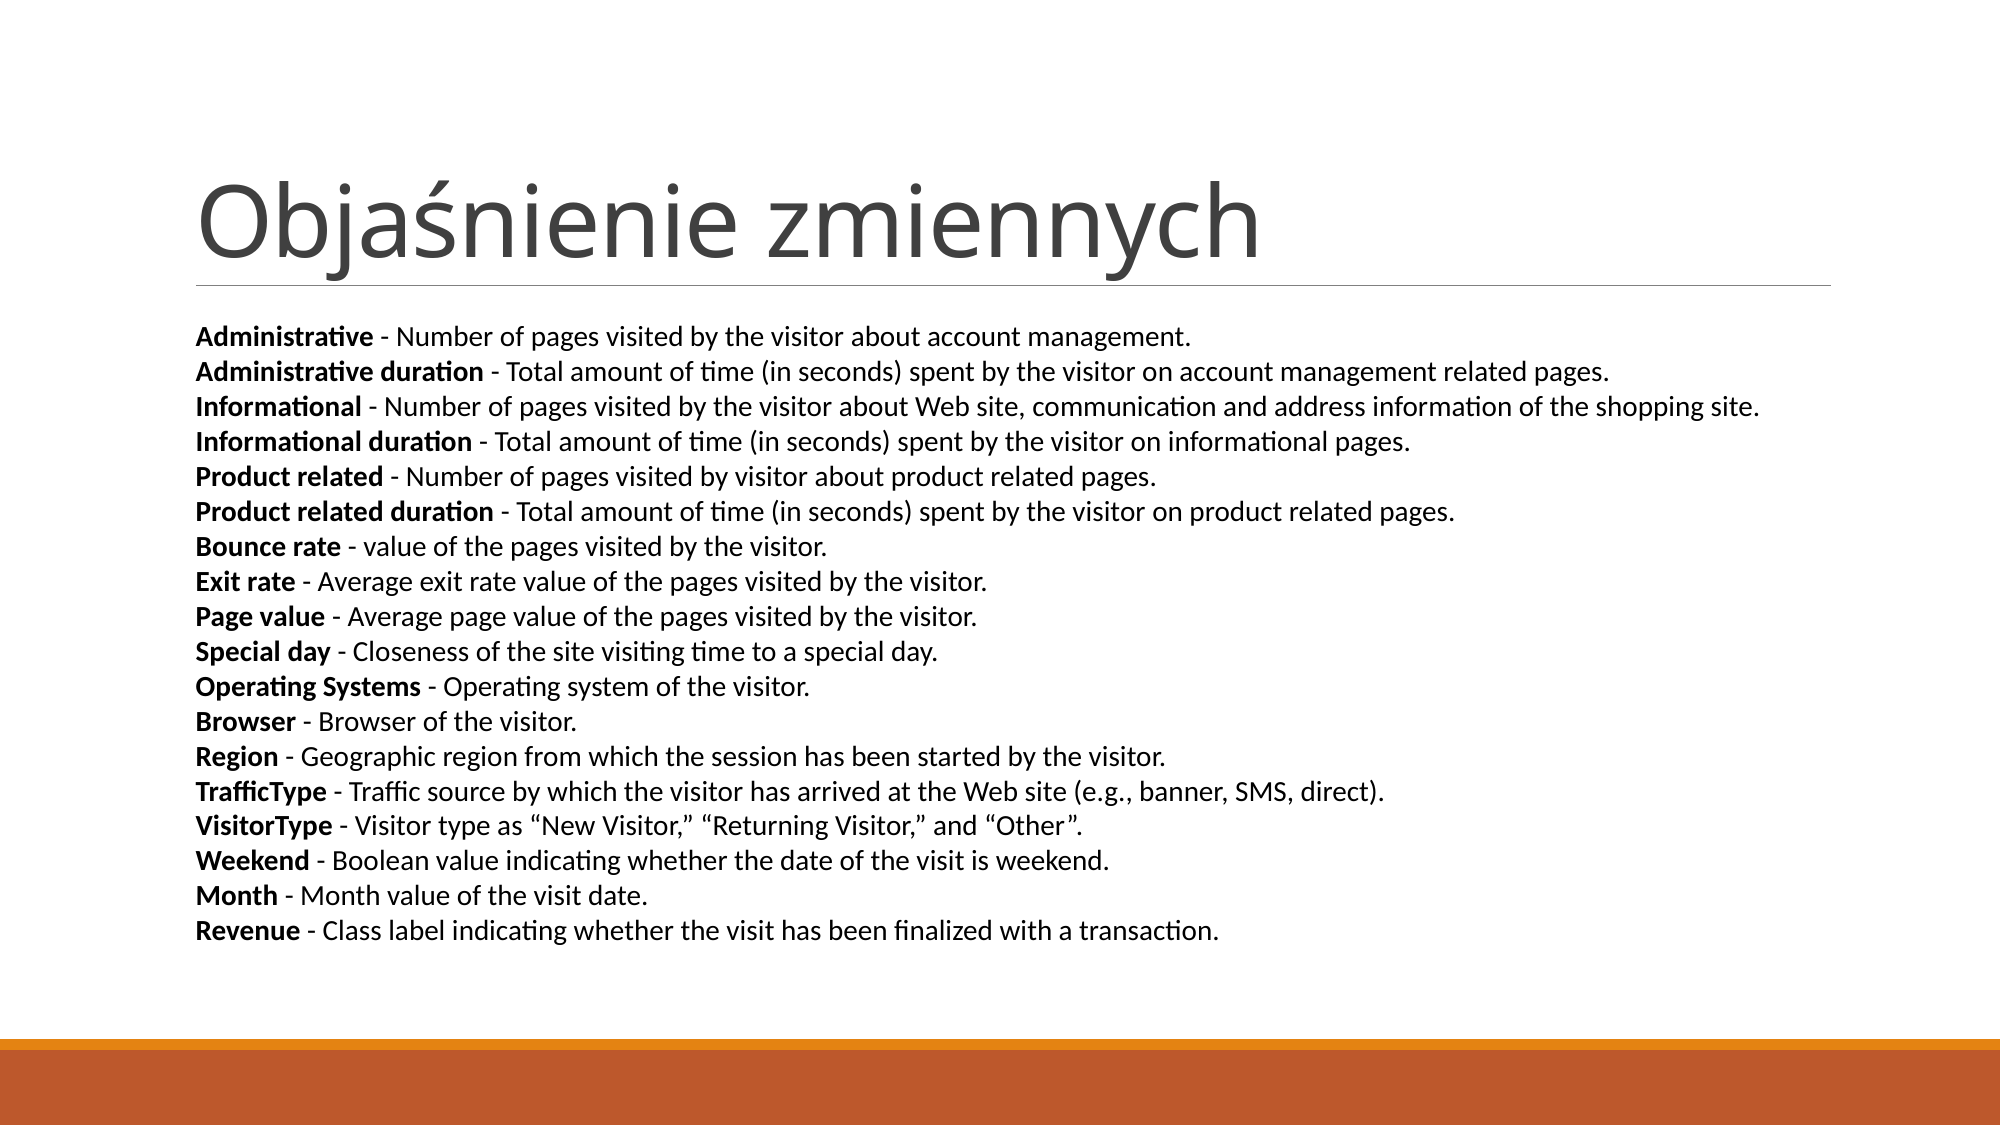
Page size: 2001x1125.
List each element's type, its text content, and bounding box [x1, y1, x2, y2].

title Objaśnienie zmiennych [180, 47, 1830, 285]
text_box Administrative - Number of pages visited by the visitor about account management. Administrative duration - Total amount of time (in seconds) spent by the visitor on account management related pages. Informational - Number of pages visited by the visitor about Web site, communication and address information of the shopping site. Informational duration - Total amount of time (in seconds) spent by the visitor on informational pages. Product related - Number of pages visited by visitor about product related pages. Product related duration - Total amount of time (in seconds) spent by the visitor on product related pages. Bounce rate - value of the pages visited by the visitor. Exit rate - Average exit rate value of the pages visited by the visitor. Page value - Average page value of the pages visited by the visitor. Special day - Closeness of the site visiting time to a special day. Operating Systems - Operating system of the visitor. Browser - Browser of the visitor. Region - Geographic region from which the session has been started by the visitor. TrafficType - Traffic source by which the visitor has arrived at the Web site (e.g., banner, SMS, direct). VisitorType - Visitor type as “New Visitor,” “Returning Visitor,” and “Other”. Weekend - Boolean value indicating whether the date of the visit is weekend. Month - Month value of the visit date. Revenue - Class label indicating whether the visit has been finalized with a transaction. [180, 309, 1871, 1104]
